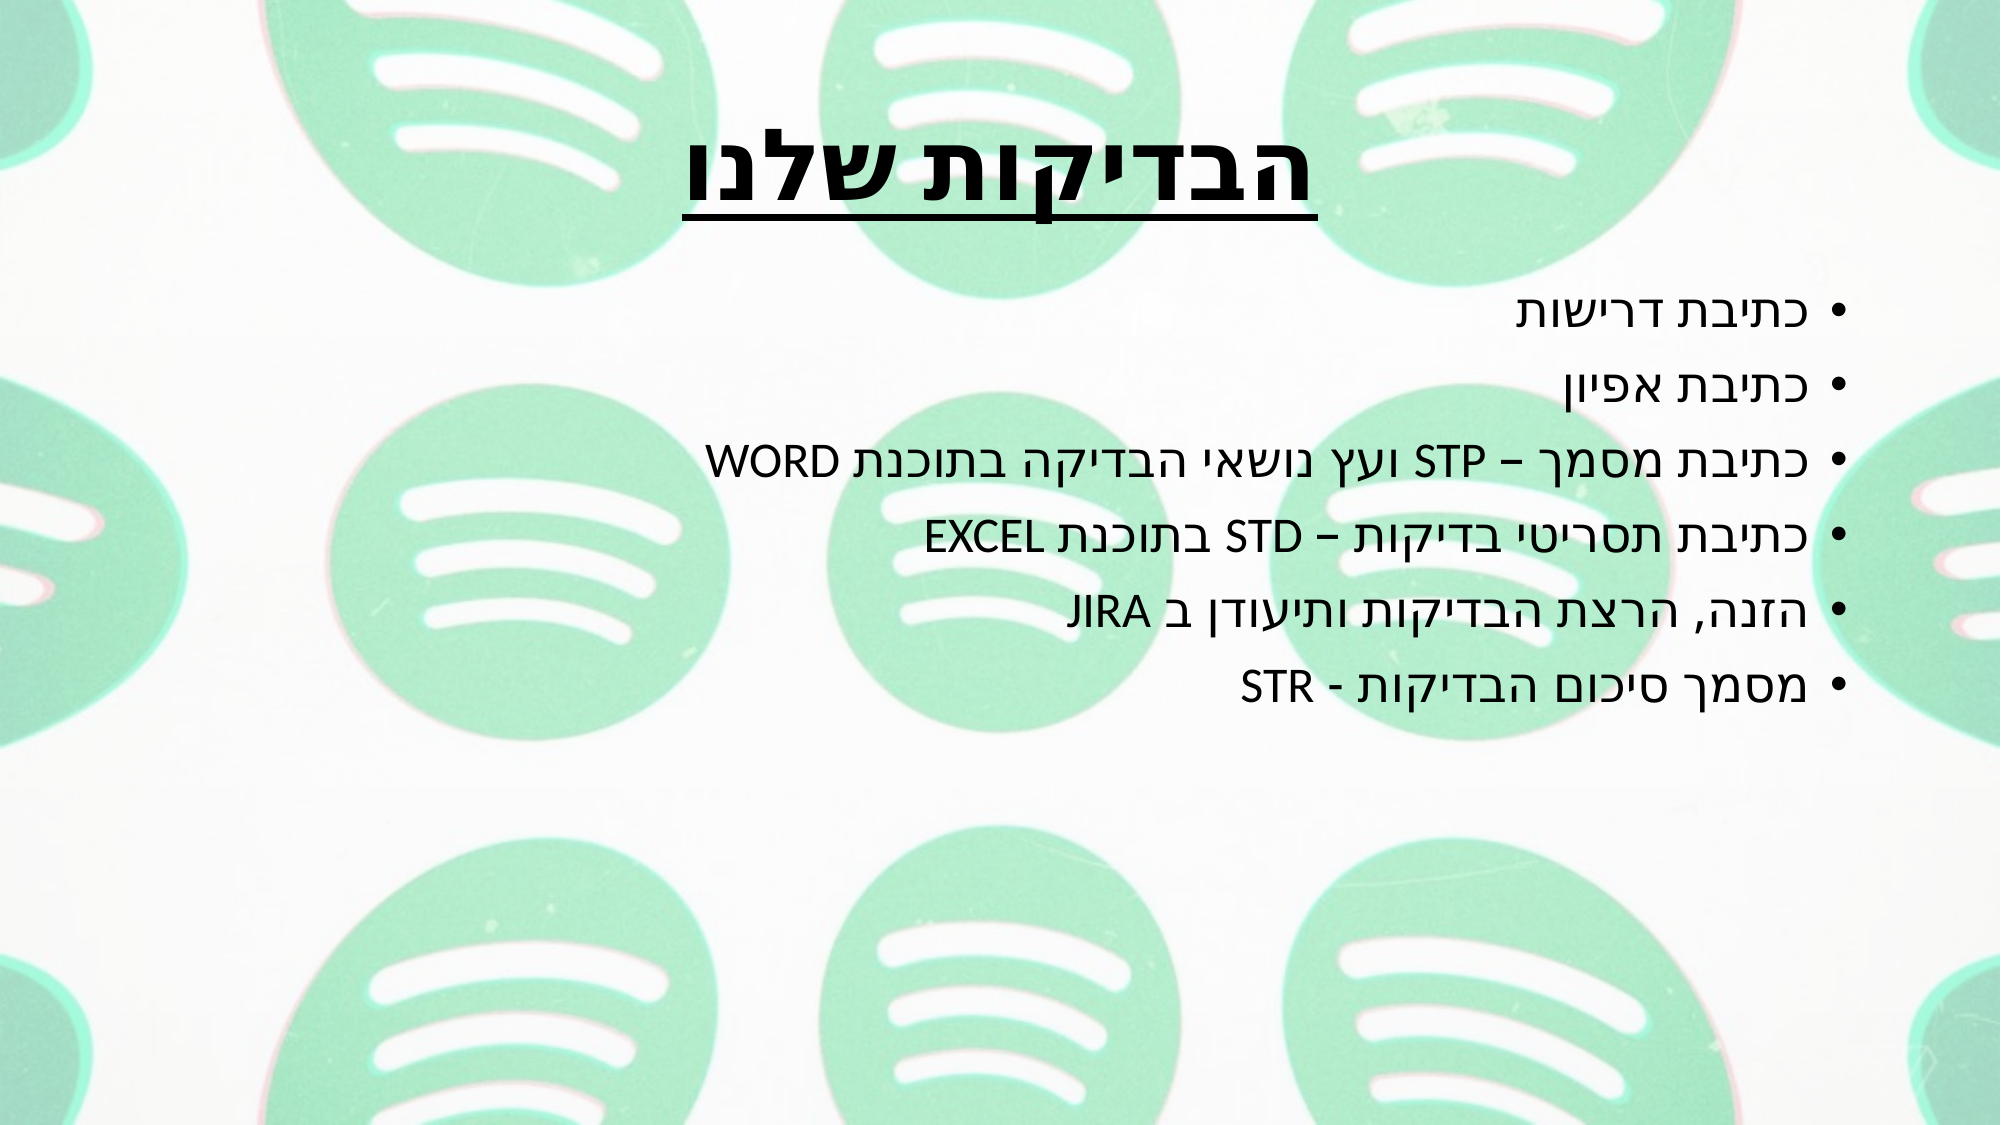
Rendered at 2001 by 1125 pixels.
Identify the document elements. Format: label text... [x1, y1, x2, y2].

list כתיבת דרישות כתיבת אפיון כתיבת מסמך – STP ועץ נושאי הבדיקה בתוכנת WORD כתיבת תסריטי בדיקות – STD בתוכנת EXCEL הזנה, הרצת הבדיקות ותיעודן ב JIRA מסמך סיכום הבדיקות - STR [137, 277, 1863, 992]
title הבדיקות שלנו [137, 59, 1863, 277]
